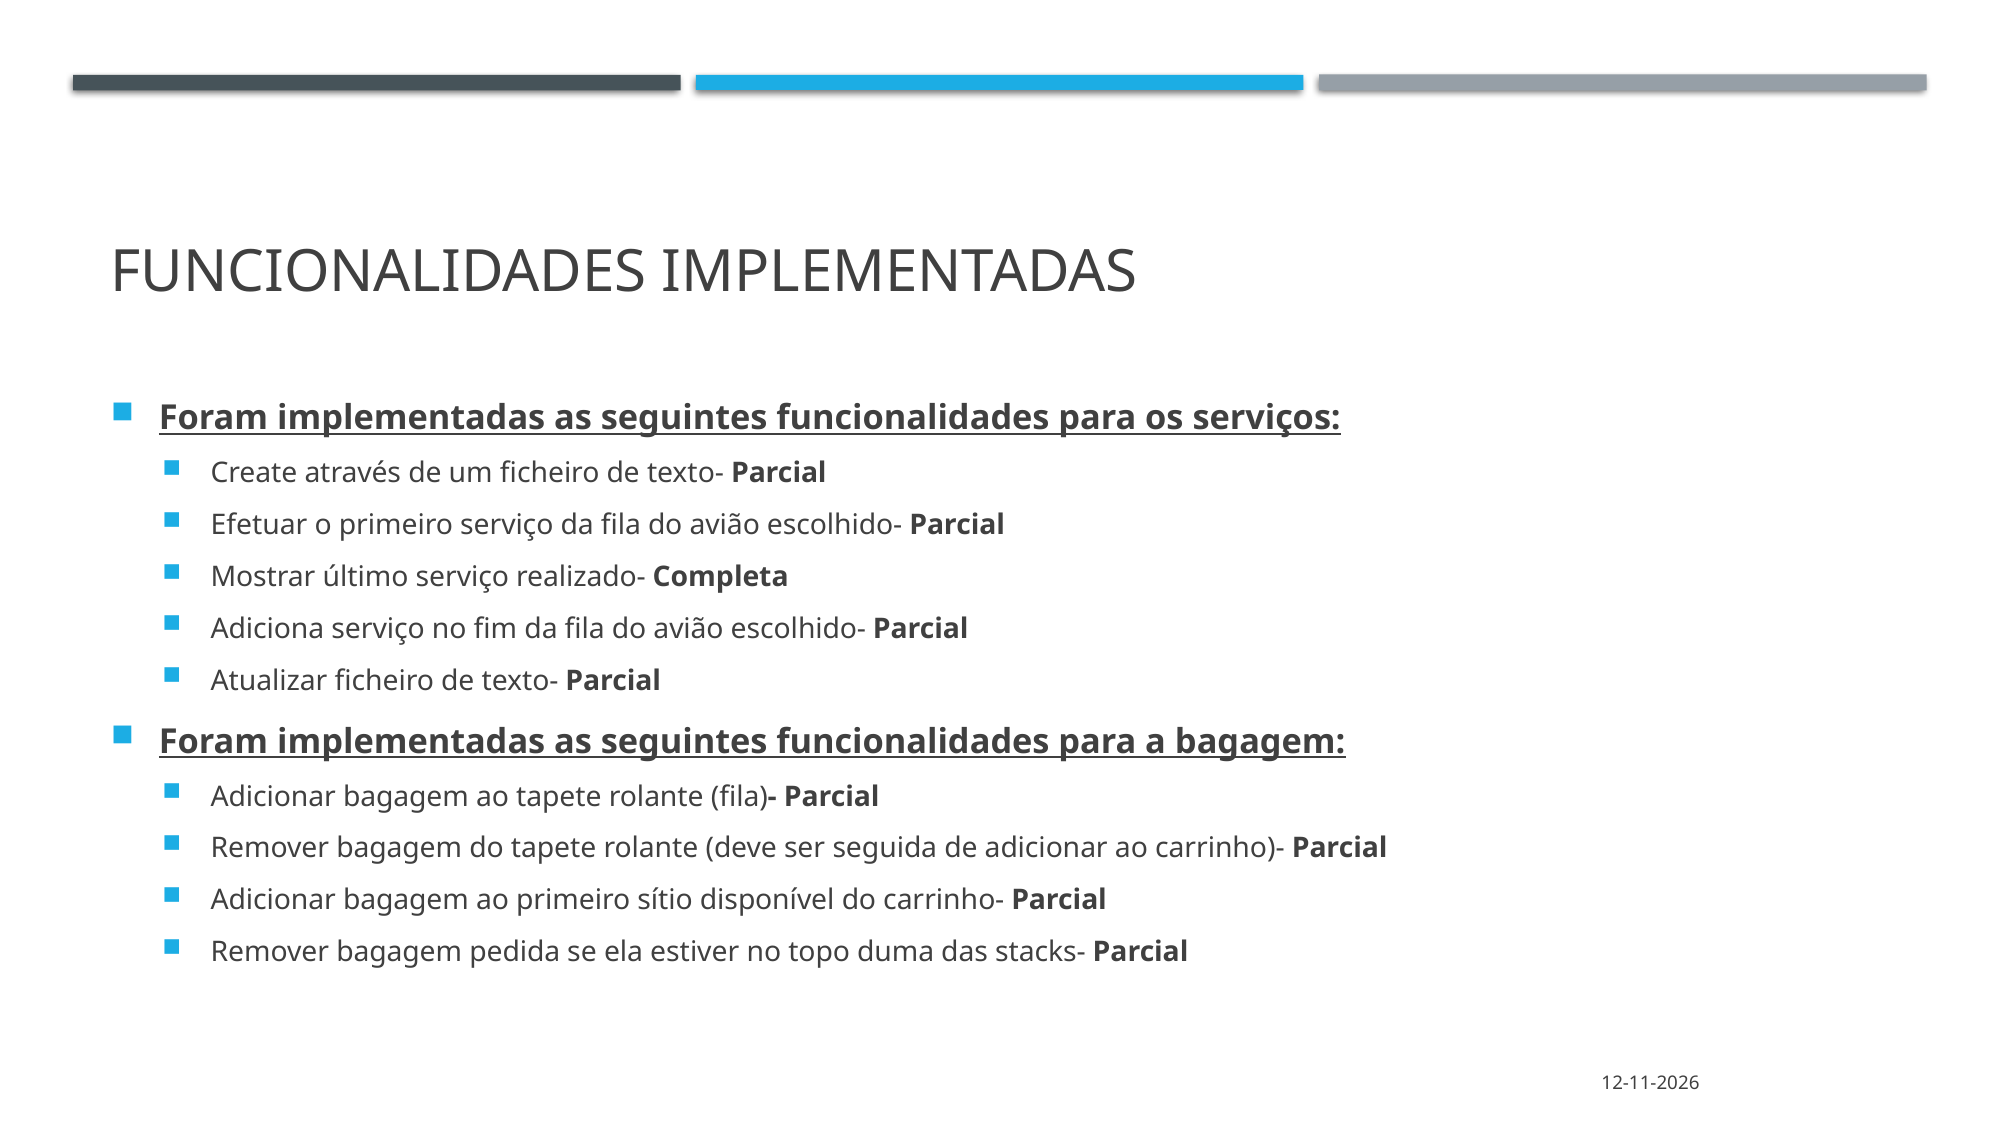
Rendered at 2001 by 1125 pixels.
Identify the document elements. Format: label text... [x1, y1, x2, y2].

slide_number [1247, 1053, 1715, 1114]
list Foram implementadas as seguintes funcionalidades para os serviços: Create através de um ficheiro de texto- Parcial Efetuar o primeiro serviço da fila do avião escolhido- Parcial Mostrar último serviço realizado- Completa Adiciona serviço no fim da fila do avião escolhido- Parcial Atualizar ficheiro de texto- Parcial Foram implementadas as seguintes funcionalidades para a bagagem: Adicionar bagagem ao tapete rolante (fila)- Parcial Remover bagagem do tapete rolante (deve ser seguida de adicionar ao carrinho)- Parcial Adicionar bagagem ao primeiro sítio disponível do carrinho- Parcial Remover bagagem pedida se ela estiver no topo duma das stacks- Parcial [95, 383, 1905, 981]
title Funcionalidades implementadas [95, 115, 1905, 311]
